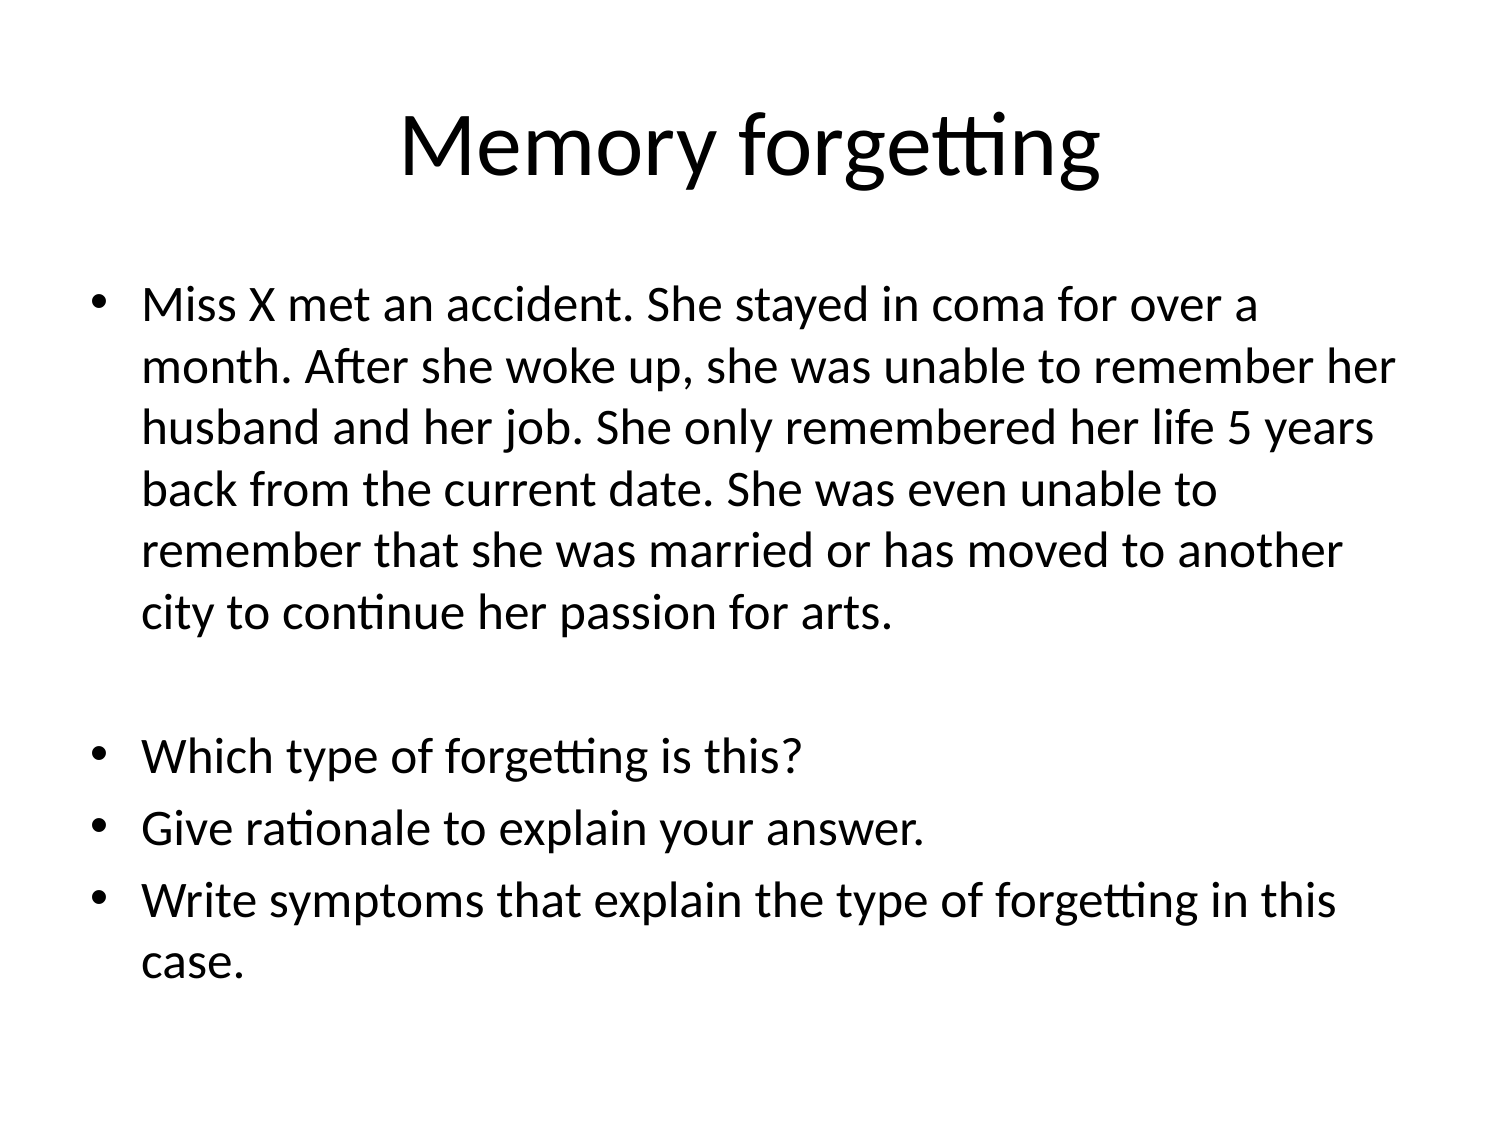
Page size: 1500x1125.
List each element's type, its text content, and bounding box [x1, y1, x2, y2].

list Miss X met an accident. She stayed in coma for over a month. After she woke up, she was unable to remember her husband and her job. She only remembered her life 5 years back from the current date. She was even unable to remember that she was married or has moved to another city to continue her passion for arts. Which type of forgetting is this? Give rationale to explain your answer. Write symptoms that explain the type of forgetting in this case. [75, 262, 1425, 1005]
title Memory forgetting [75, 45, 1425, 233]
